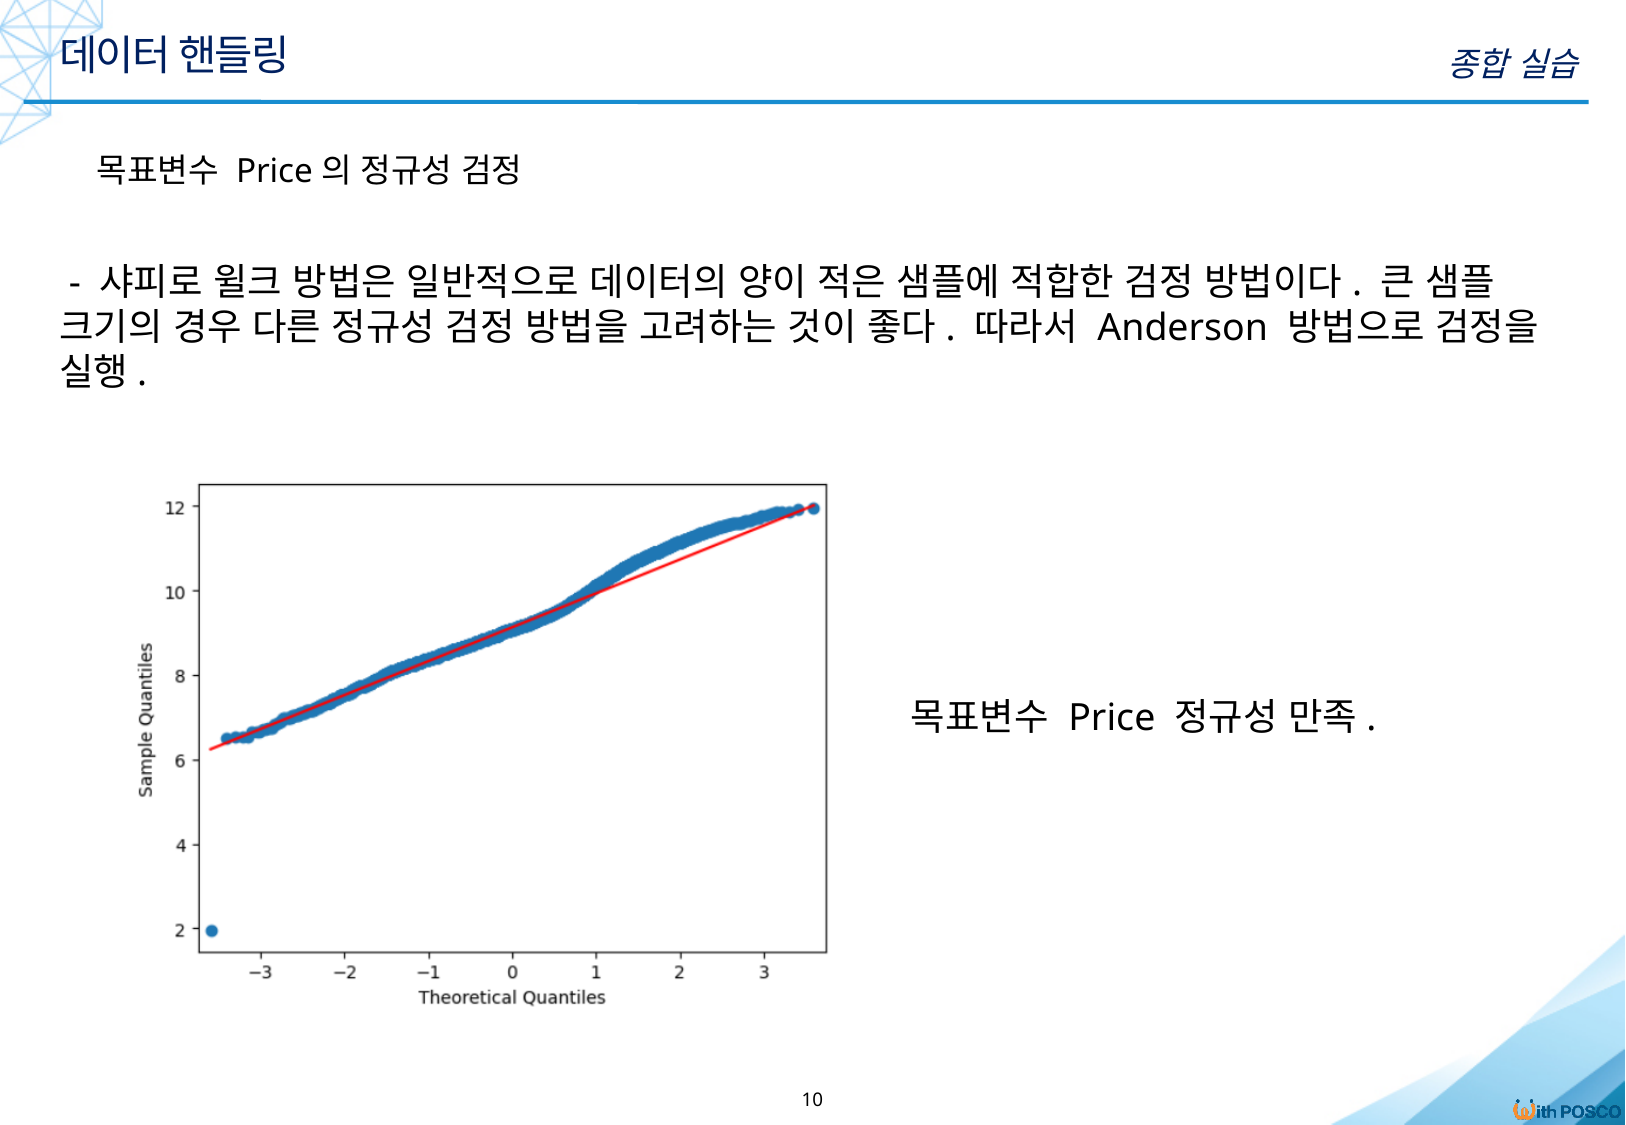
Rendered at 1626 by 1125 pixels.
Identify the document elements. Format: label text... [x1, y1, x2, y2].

text_box 목표변수 Price의 정규성 검정 [81, 135, 930, 202]
text_box 종합 실습 [1321, 35, 1594, 81]
text_box 데이터 핸들링 [44, 21, 1321, 87]
text_box 목표변수 Price 정규성 만족. [896, 685, 1506, 746]
picture [0, 0, 1625, 1125]
text_box - 샤피로 윌크 방법은 일반적으로 데이터의 양이 적은 샘플에 적합한 검정 방법이다. 큰 샘플 크기의 경우 다른 정규성 검정 방법을 고려하는 것이 좋다. 따라서 Anderson 방법으로 검정을 실행. [44, 250, 1594, 401]
